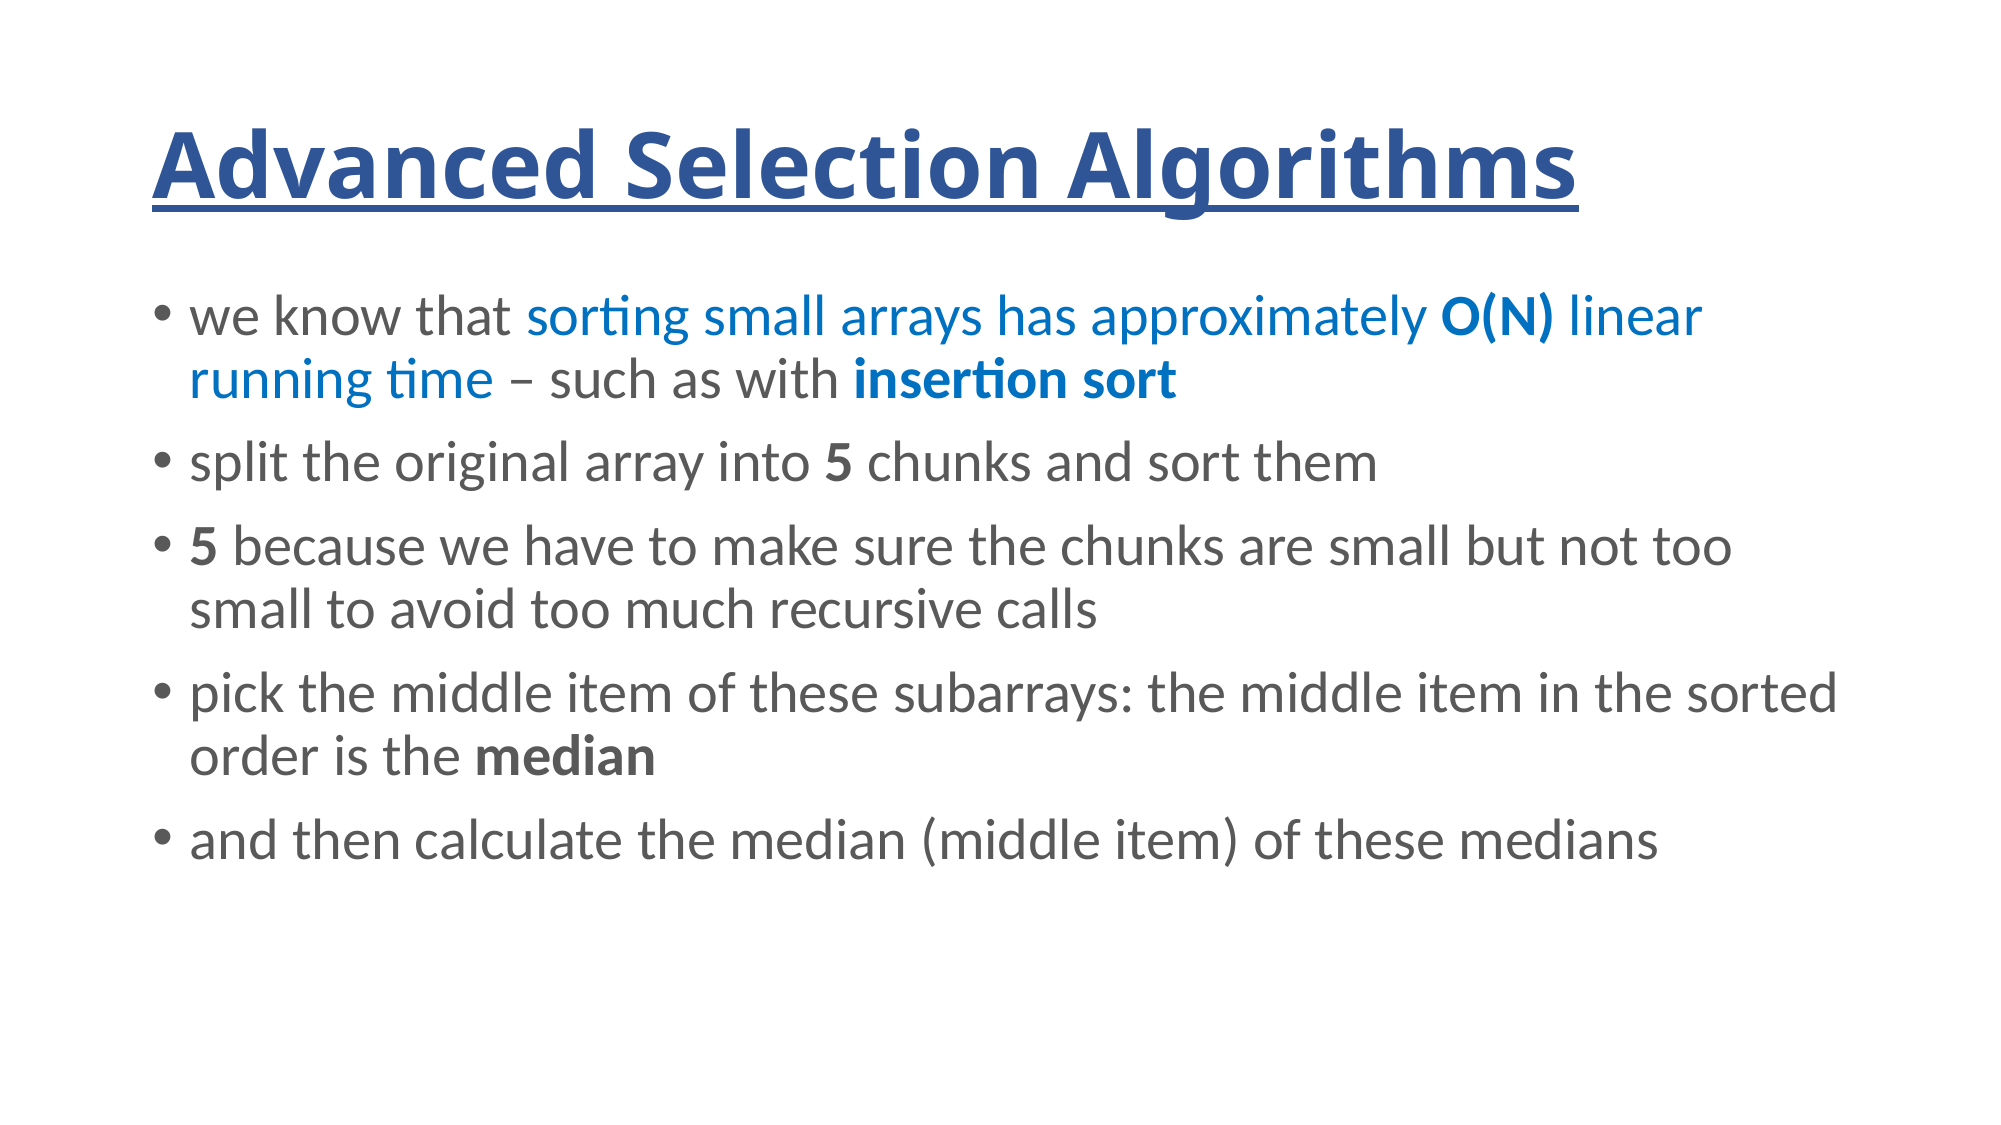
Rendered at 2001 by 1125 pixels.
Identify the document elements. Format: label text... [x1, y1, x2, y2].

list we know that sorting small arrays has approximately O(N) linear running time – such as with insertion sort split the original array into 5 chunks and sort them 5 because we have to make sure the chunks are small but not too small to avoid too much recursive calls pick the middle item of these subarrays: the middle item in the sorted order is the median and then calculate the median (middle item) of these medians [137, 277, 1863, 992]
title Advanced Selection Algorithms [137, 59, 1863, 277]
